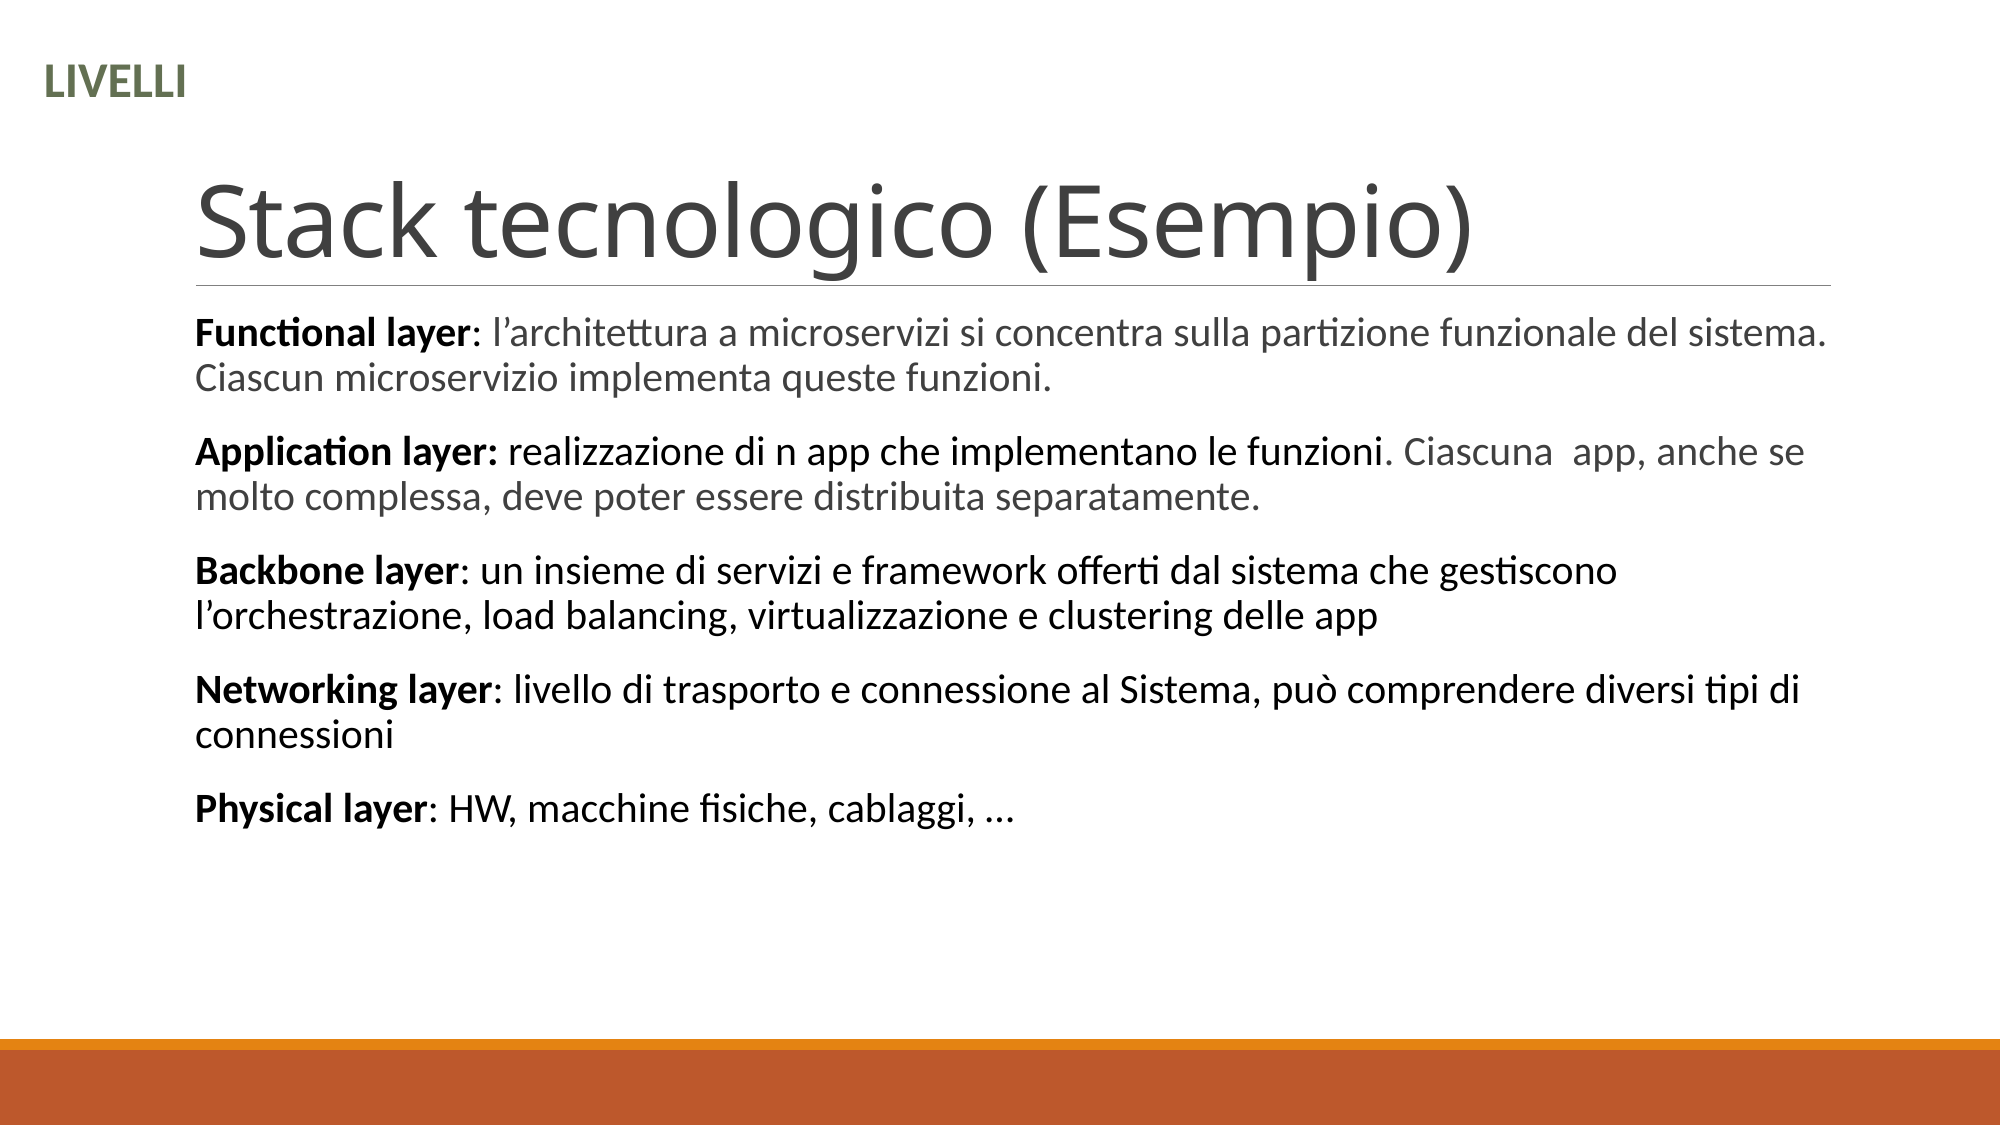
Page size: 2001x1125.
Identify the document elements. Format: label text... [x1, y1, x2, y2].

text_box LIVELLI [43, 47, 1594, 108]
title Stack tecnologico (Esempio) [180, 47, 1830, 285]
list Functional layer: l’architettura a microservizi si concentra sulla partizione funzionale del sistema. Ciascun microservizio implementa queste funzioni. Application layer: realizzazione di n app che implementano le funzioni. Ciascuna app, anche se molto complessa, deve poter essere distribuita separatamente. Backbone layer: un insieme di servizi e framework offerti dal sistema che gestiscono l’orchestrazione, load balancing, virtualizzazione e clustering delle app Networking layer: livello di trasporto e connessione al Sistema, può comprendere diversi tipi di connessioni Physical layer: HW, macchine fisiche, cablaggi, … [180, 302, 1830, 963]
